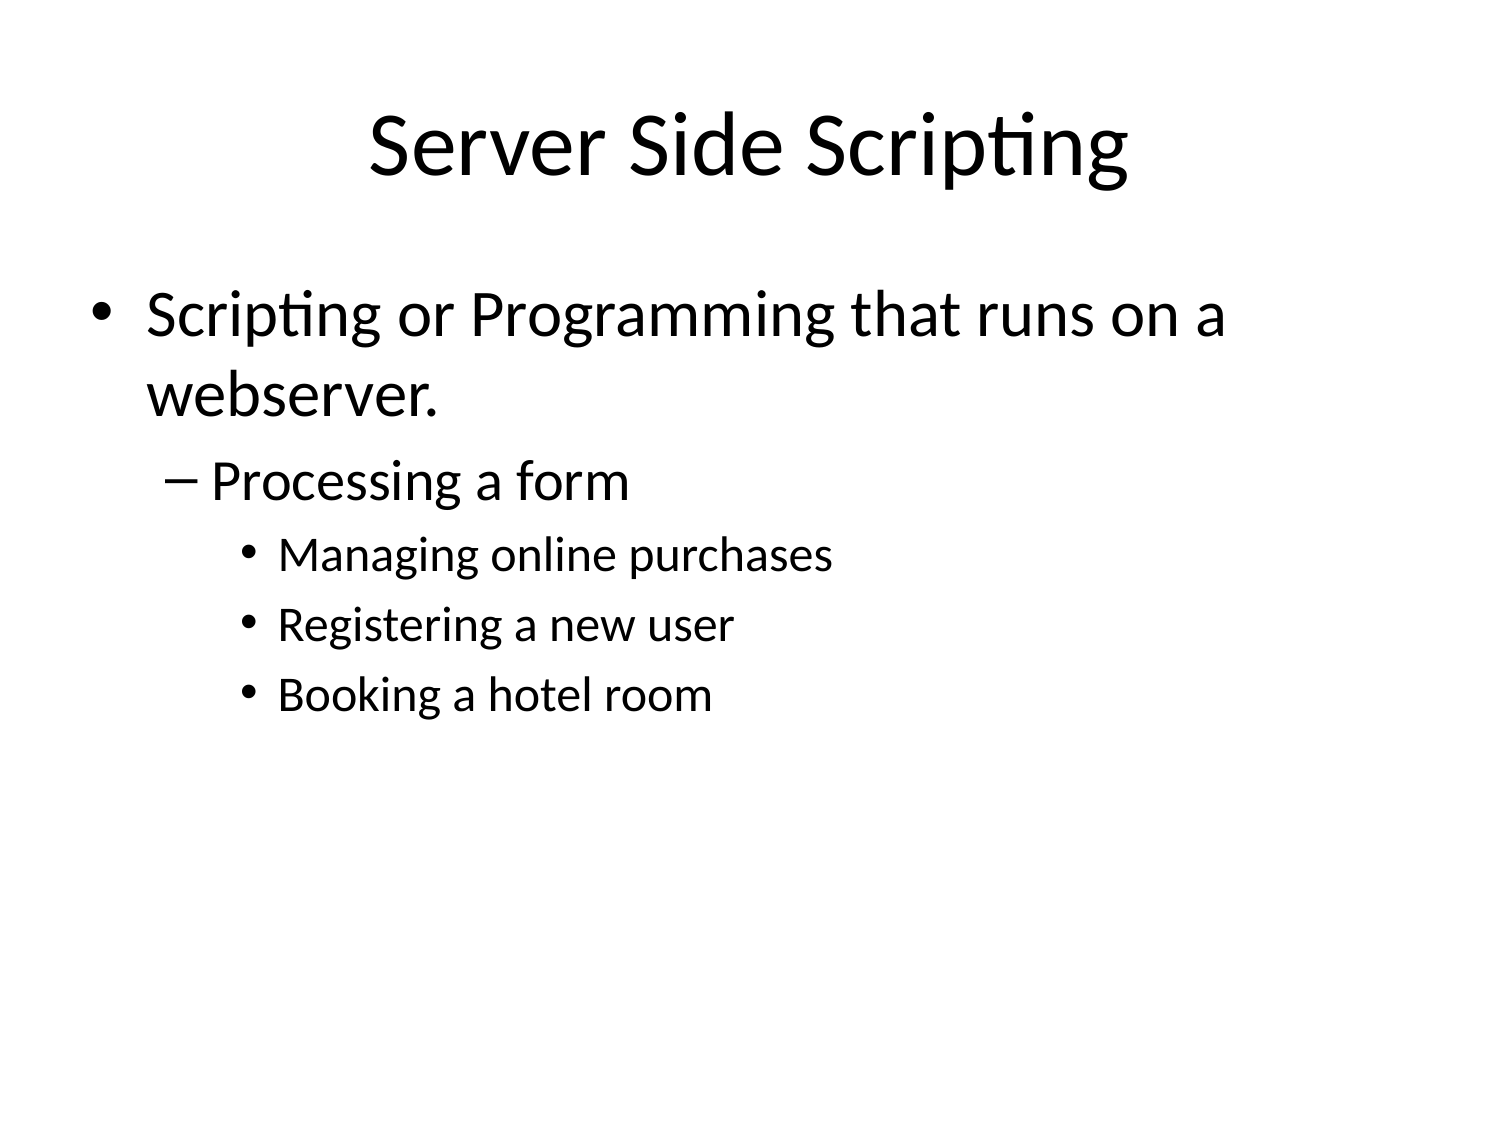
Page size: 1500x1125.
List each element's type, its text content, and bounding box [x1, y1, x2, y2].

list Scripting or Programming that runs on a webserver. Processing a form Managing online purchases Registering a new user Booking a hotel room [75, 262, 1425, 1005]
title Server Side Scripting [75, 45, 1425, 233]
